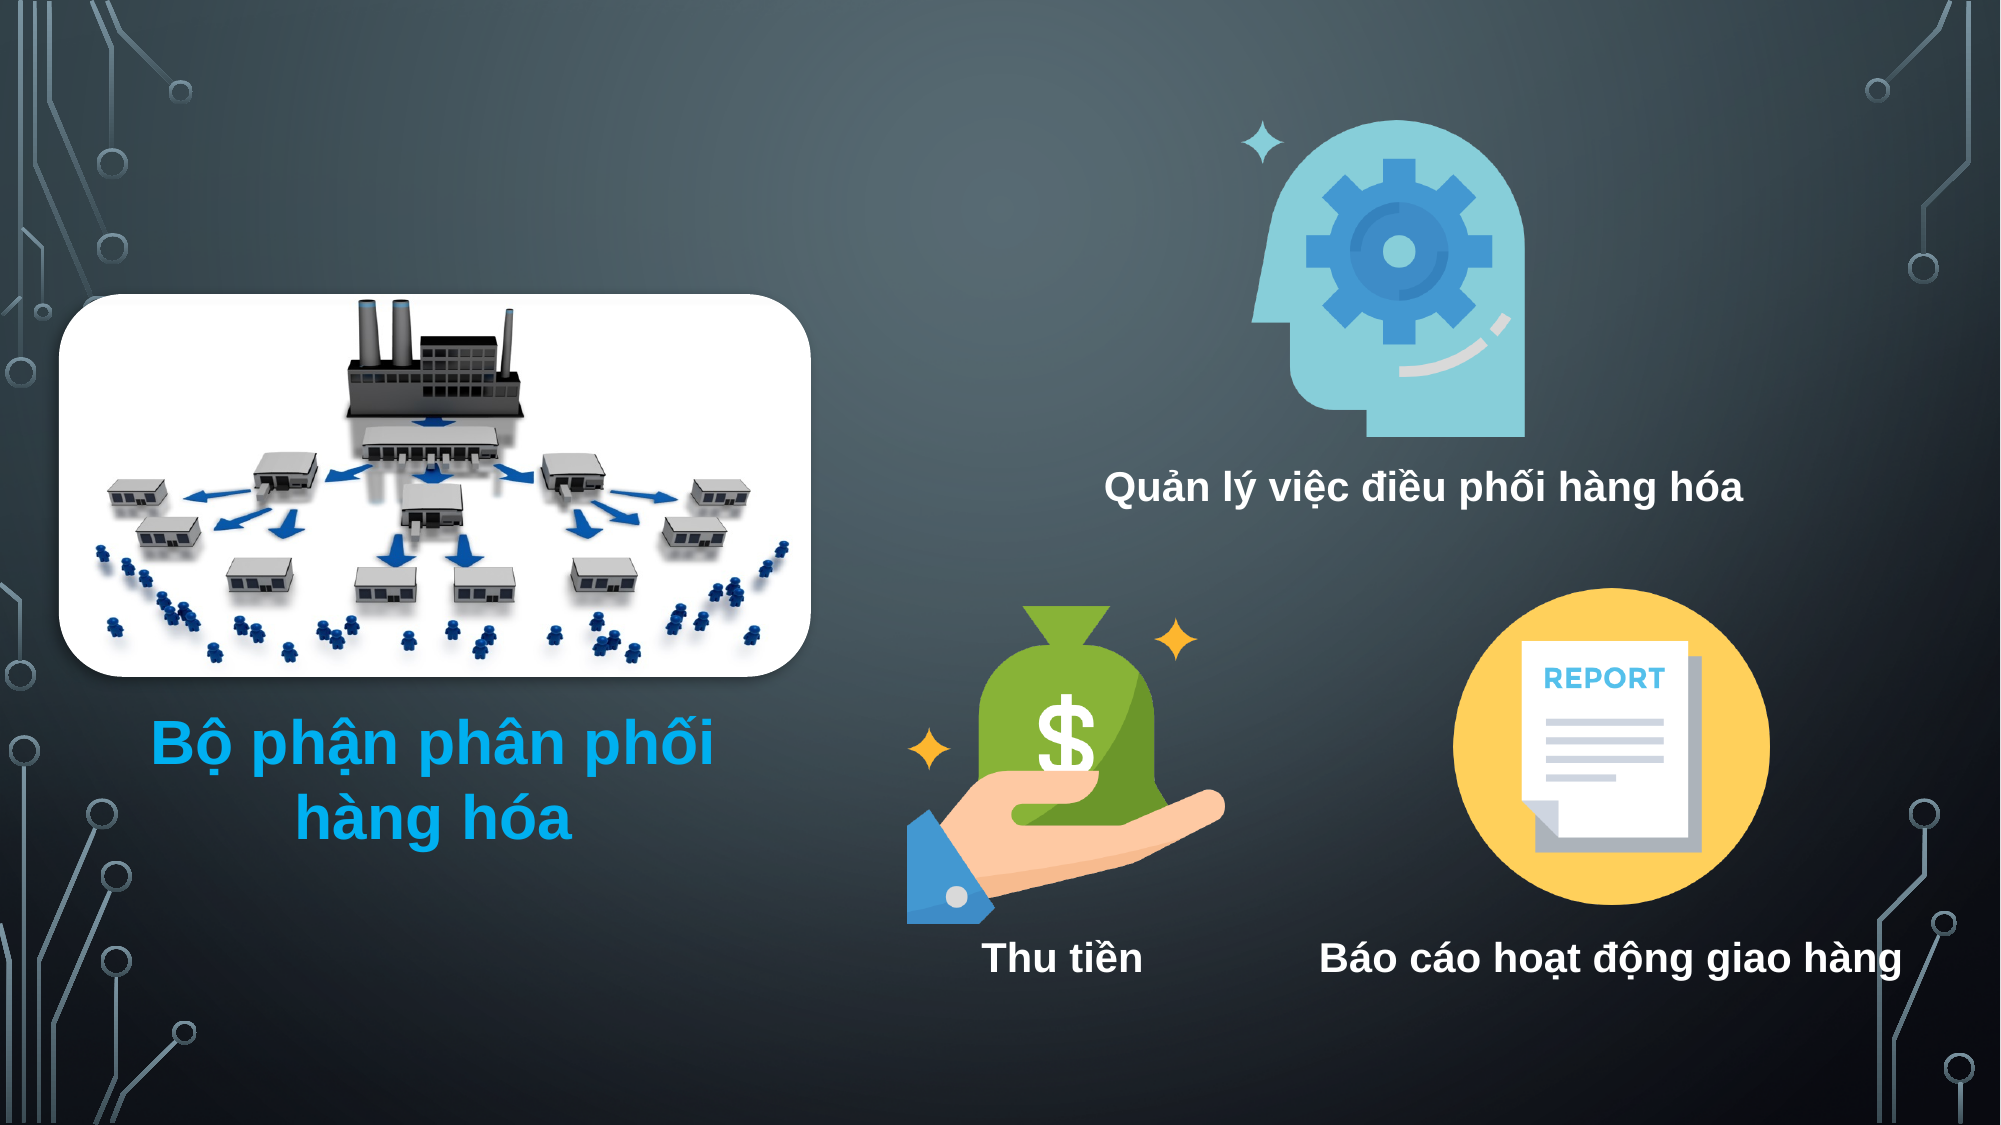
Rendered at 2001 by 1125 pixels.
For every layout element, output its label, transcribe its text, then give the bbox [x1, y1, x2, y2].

picture [907, 606, 1225, 924]
picture [1452, 588, 1770, 906]
picture [58, 293, 811, 677]
text_box Báo cáo hoạt động giao hàng [1304, 923, 1919, 988]
text_box Thu tiền [966, 924, 1166, 988]
picture [1223, 120, 1541, 438]
text_box Bộ phận phân phối hàng hóa [58, 694, 809, 860]
text_box Quản lý việc điều phối hàng hóa [1089, 452, 1770, 518]
